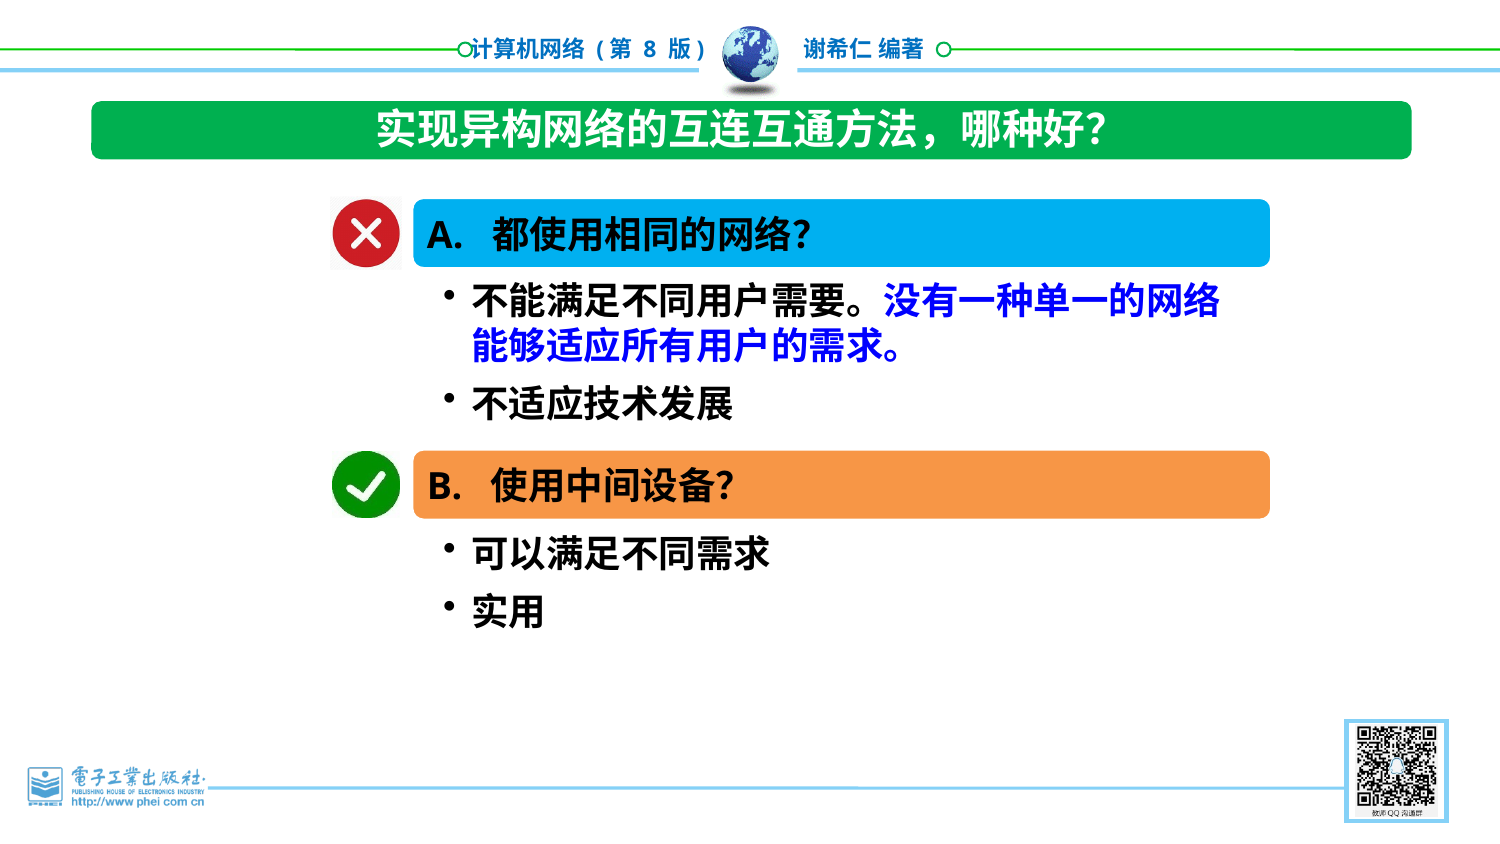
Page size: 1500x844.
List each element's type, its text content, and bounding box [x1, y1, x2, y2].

picture [23, 764, 208, 809]
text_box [411, 196, 1273, 521]
text_box 实现异构网络的互连互通方法，哪种好？ [360, 95, 1143, 161]
text_box [1143, 101, 1412, 160]
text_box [330, 196, 402, 519]
text_box 可以满足不同需求 实用 [411, 529, 1273, 640]
picture [1355, 724, 1438, 817]
picture [720, 24, 780, 95]
text_box [91, 101, 360, 160]
